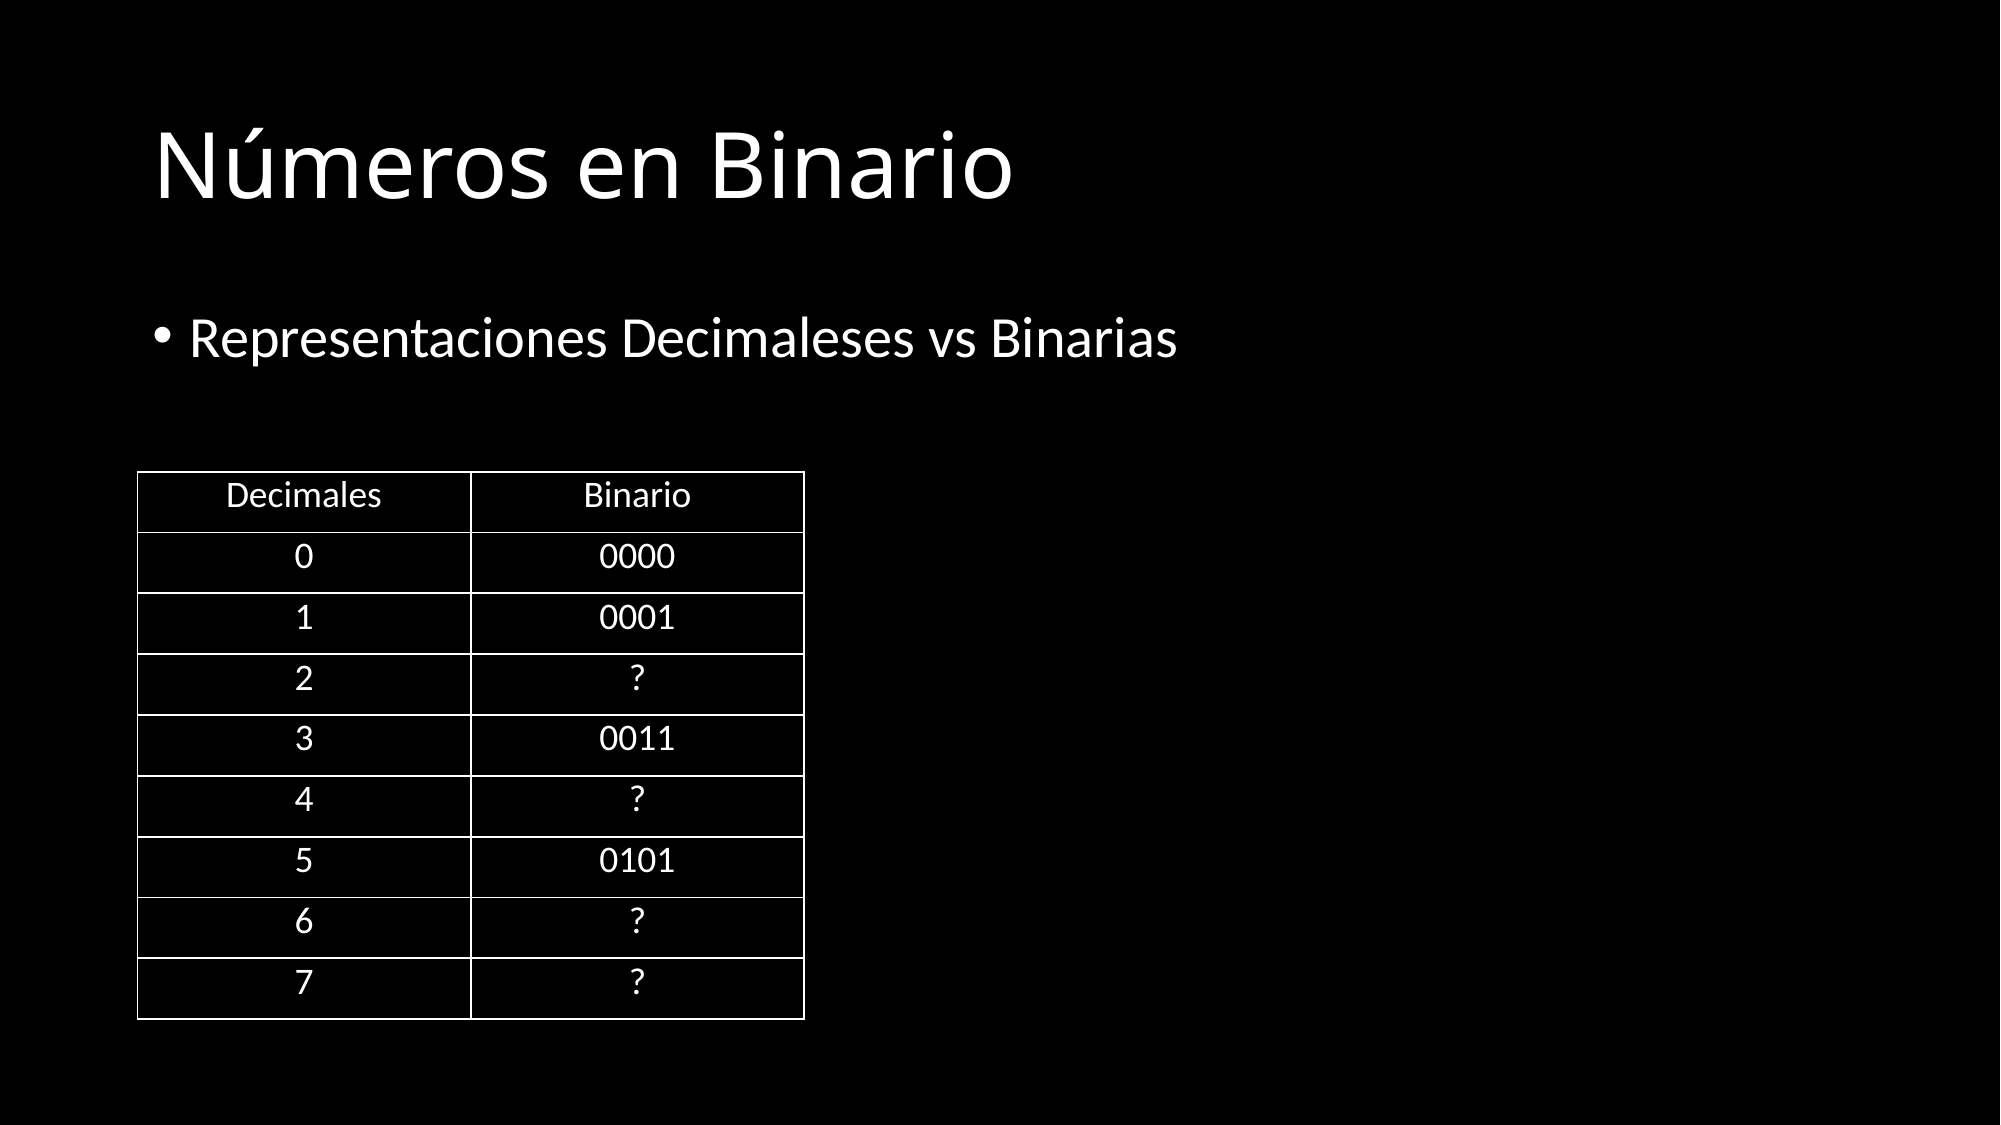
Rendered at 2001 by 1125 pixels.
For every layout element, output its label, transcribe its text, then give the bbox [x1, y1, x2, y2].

table_cell 0001 [472, 594, 803, 653]
table_cell 1 [138, 594, 470, 653]
table_cell ? [472, 655, 803, 714]
table_cell 7 [138, 959, 470, 1018]
table_cell 5 [138, 838, 470, 897]
table_cell 0 [138, 533, 470, 592]
table_cell 6 [138, 898, 470, 957]
table_header Decimales [138, 473, 470, 532]
table_cell ? [472, 777, 803, 836]
table_cell 3 [138, 716, 470, 775]
table_cell 0000 [472, 533, 803, 592]
table_header Binario [472, 473, 803, 532]
table_cell 0101 [472, 838, 803, 897]
table_cell ? [472, 959, 803, 1018]
title Números en Binario [137, 59, 1863, 278]
table_cell ? [472, 898, 803, 957]
table_cell 4 [138, 777, 470, 836]
list Representaciones Decimaleses vs Binarias [137, 299, 2000, 1101]
table_cell 0011 [472, 716, 803, 775]
table_cell 2 [138, 655, 470, 714]
